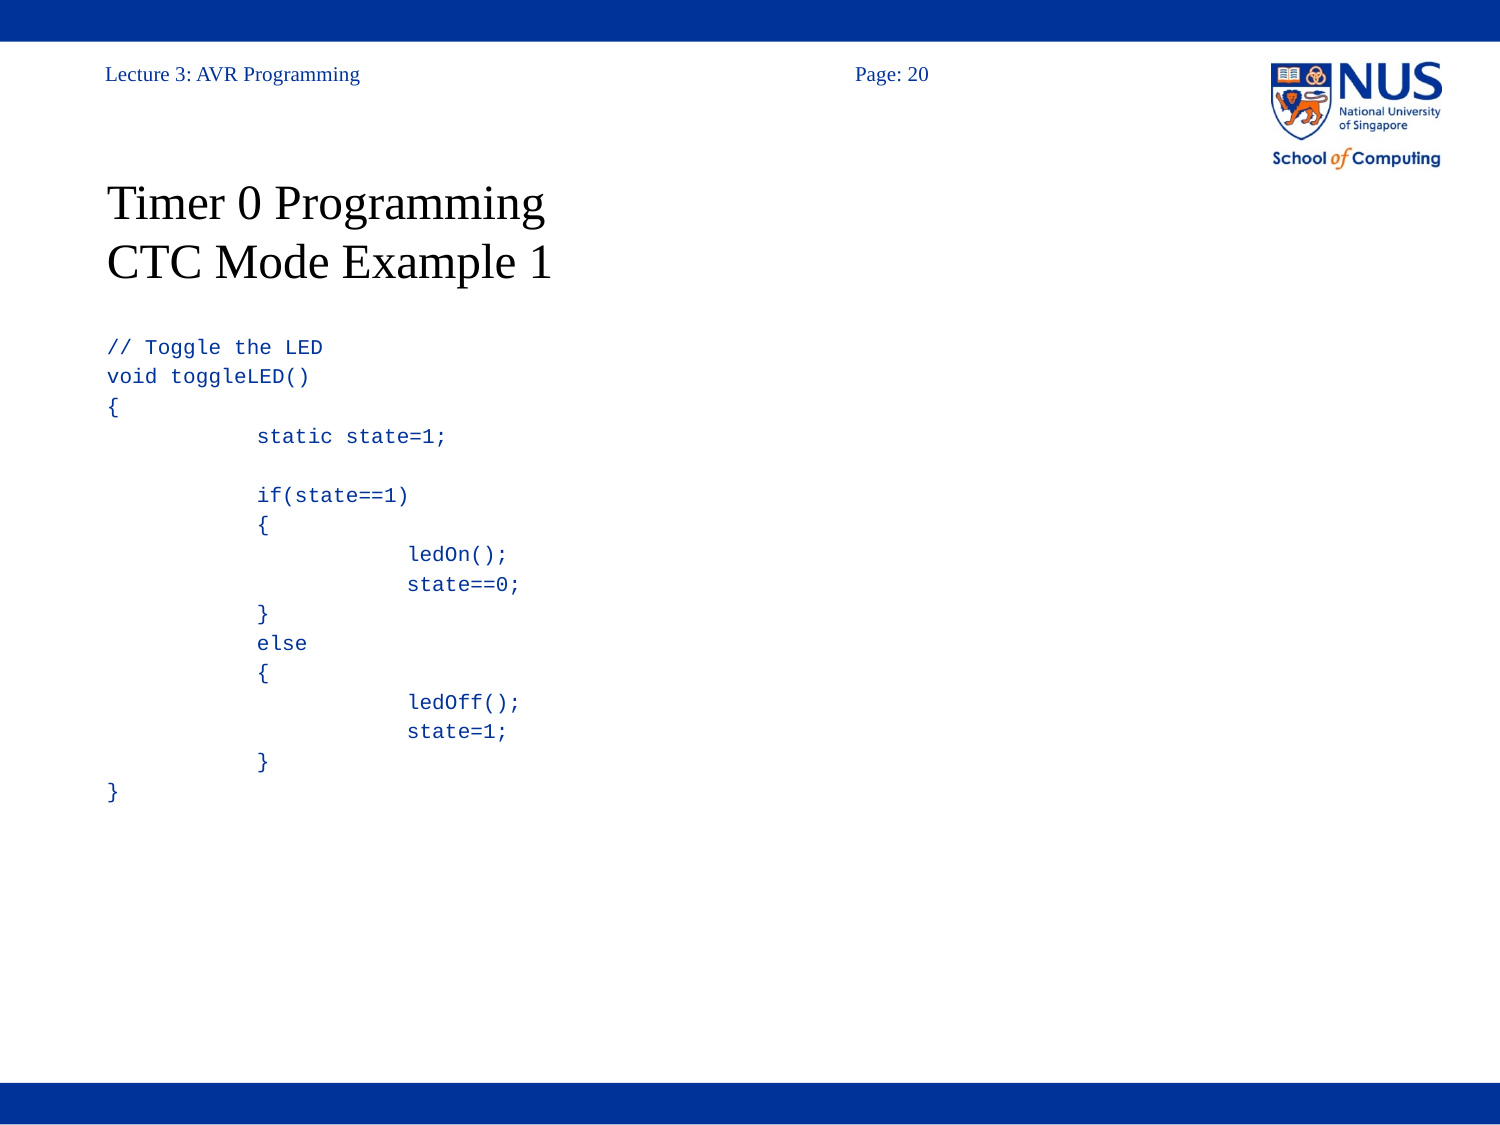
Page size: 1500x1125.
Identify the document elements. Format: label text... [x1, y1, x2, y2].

title Timer 0 Programming CTC Mode Example 1 [90, 135, 1160, 323]
list // Toggle the LED void toggleLED() { static state=1; if(state==1) { ledOn(); state==0; } else { ledOff(); state=1; } } [90, 324, 1366, 1022]
picture [1271, 61, 1442, 171]
